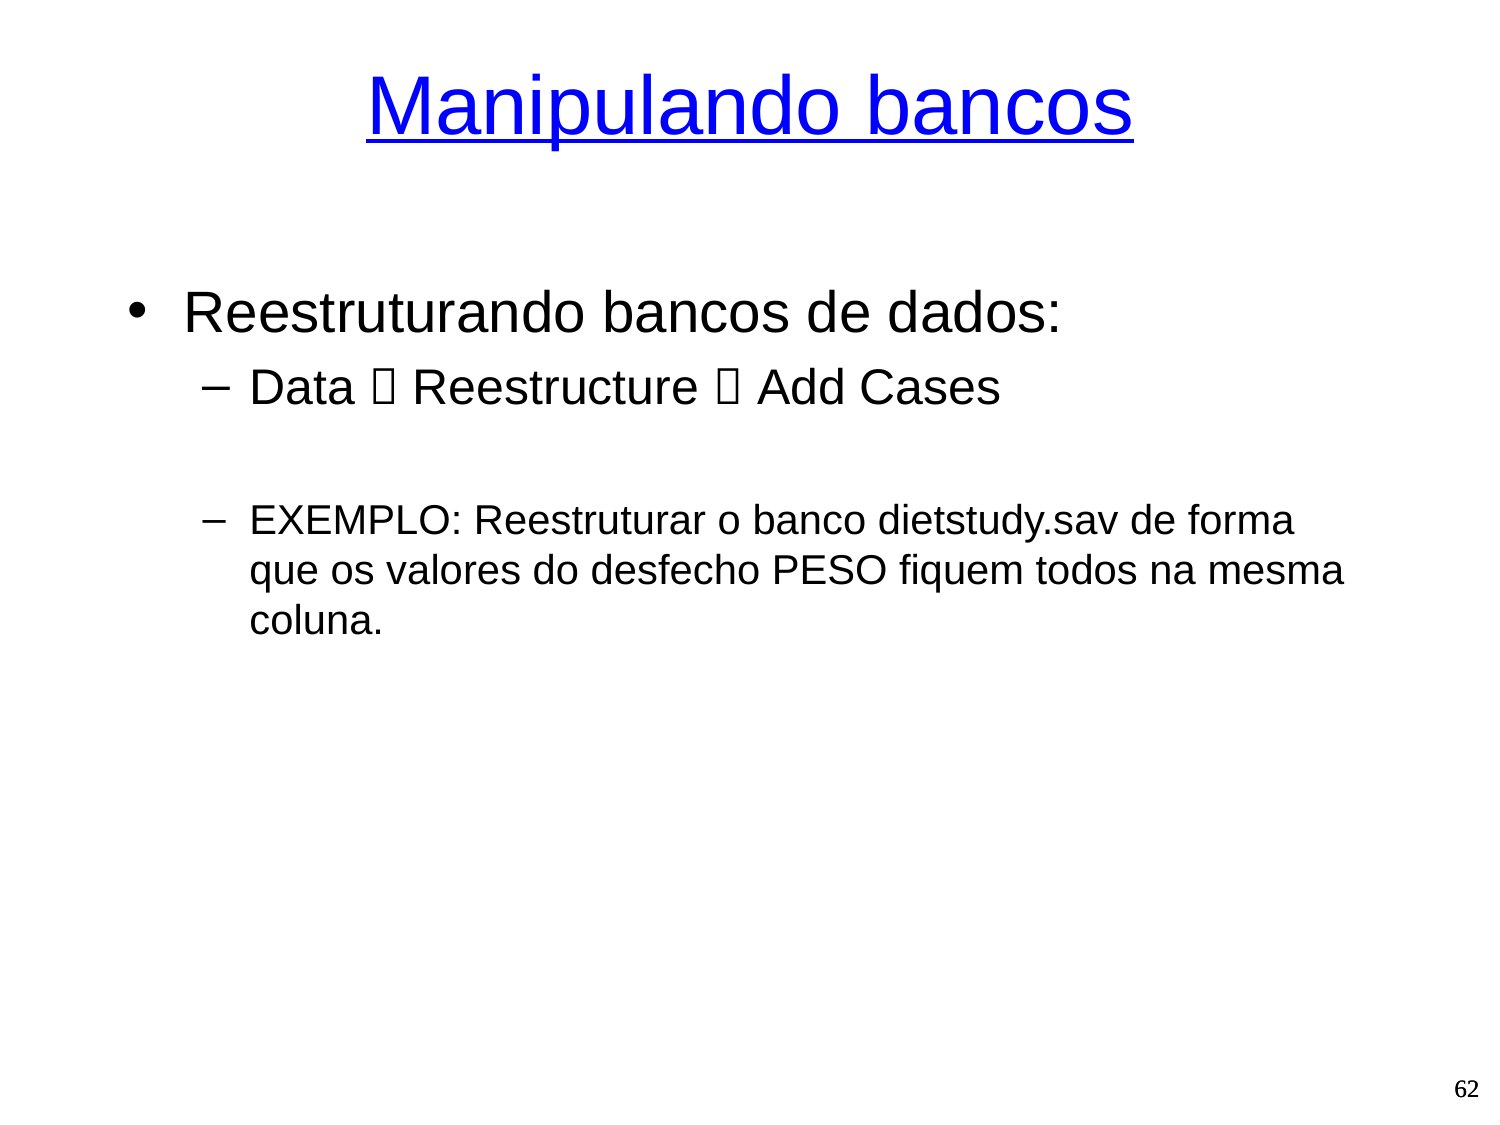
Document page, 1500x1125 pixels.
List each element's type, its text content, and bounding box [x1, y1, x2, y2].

title Manipulando bancos [75, 7, 1425, 195]
text_box 62 [1144, 1057, 1495, 1118]
list Reestruturando bancos de dados: Data  Reestructure  Add Cases EXEMPLO: Reestruturar o banco dietstudy.sav de forma que os valores do desfecho PESO fiquem todos na mesma coluna. [112, 267, 1388, 1059]
